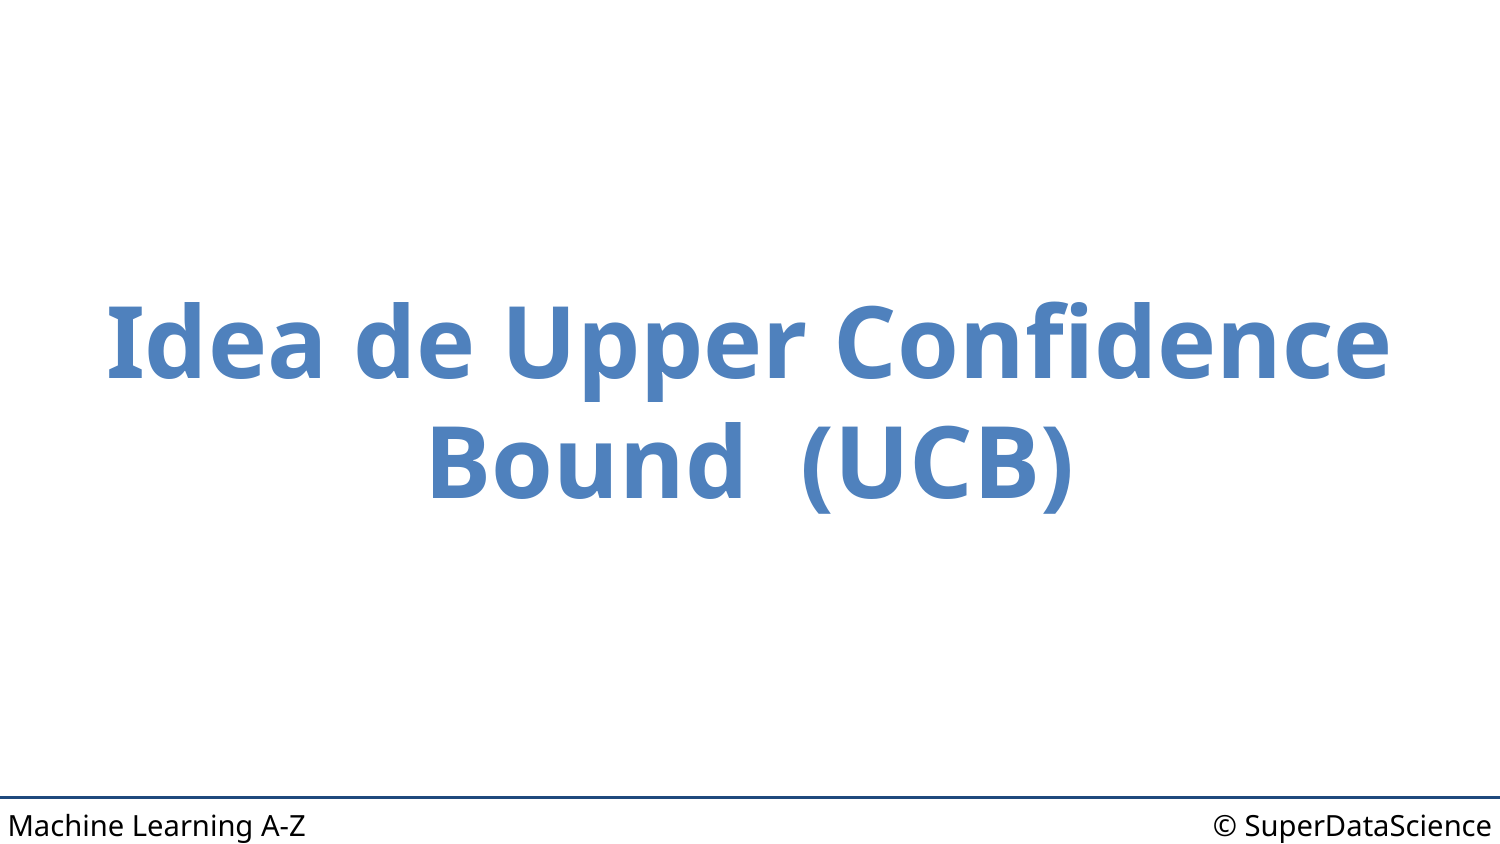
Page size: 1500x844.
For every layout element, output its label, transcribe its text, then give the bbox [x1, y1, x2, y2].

title Idea de Upper Confidence Bound (UCB) [0, 0, 1500, 798]
